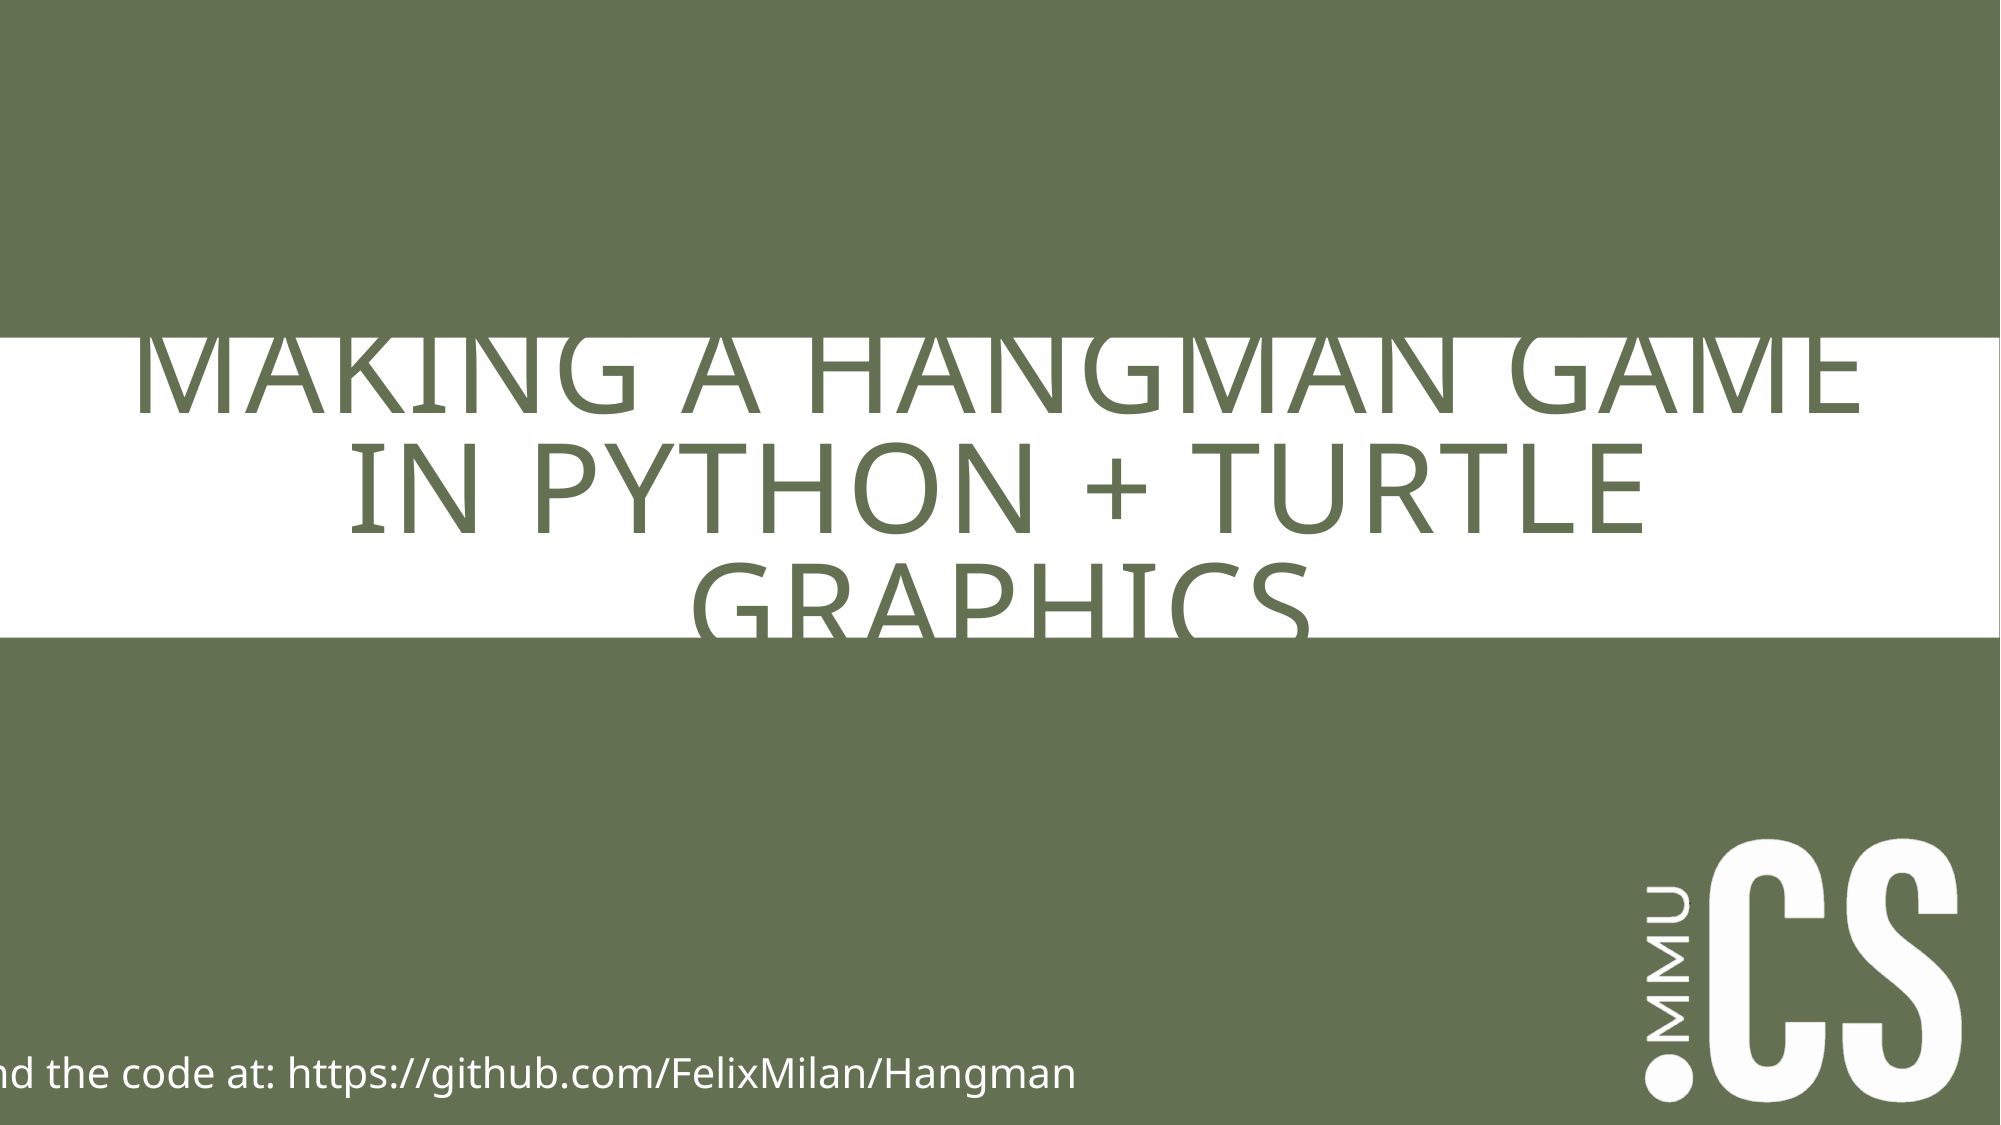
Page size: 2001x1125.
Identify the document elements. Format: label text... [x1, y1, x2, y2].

picture [1571, 745, 2000, 1125]
subtitle Find the code at: https://github.com/FelixMilan/Hangman [0, 1045, 1265, 1125]
title MAKING A HANGMAN GAME IN PYTHON + TURTLE GRAPHICS [60, 355, 1942, 641]
